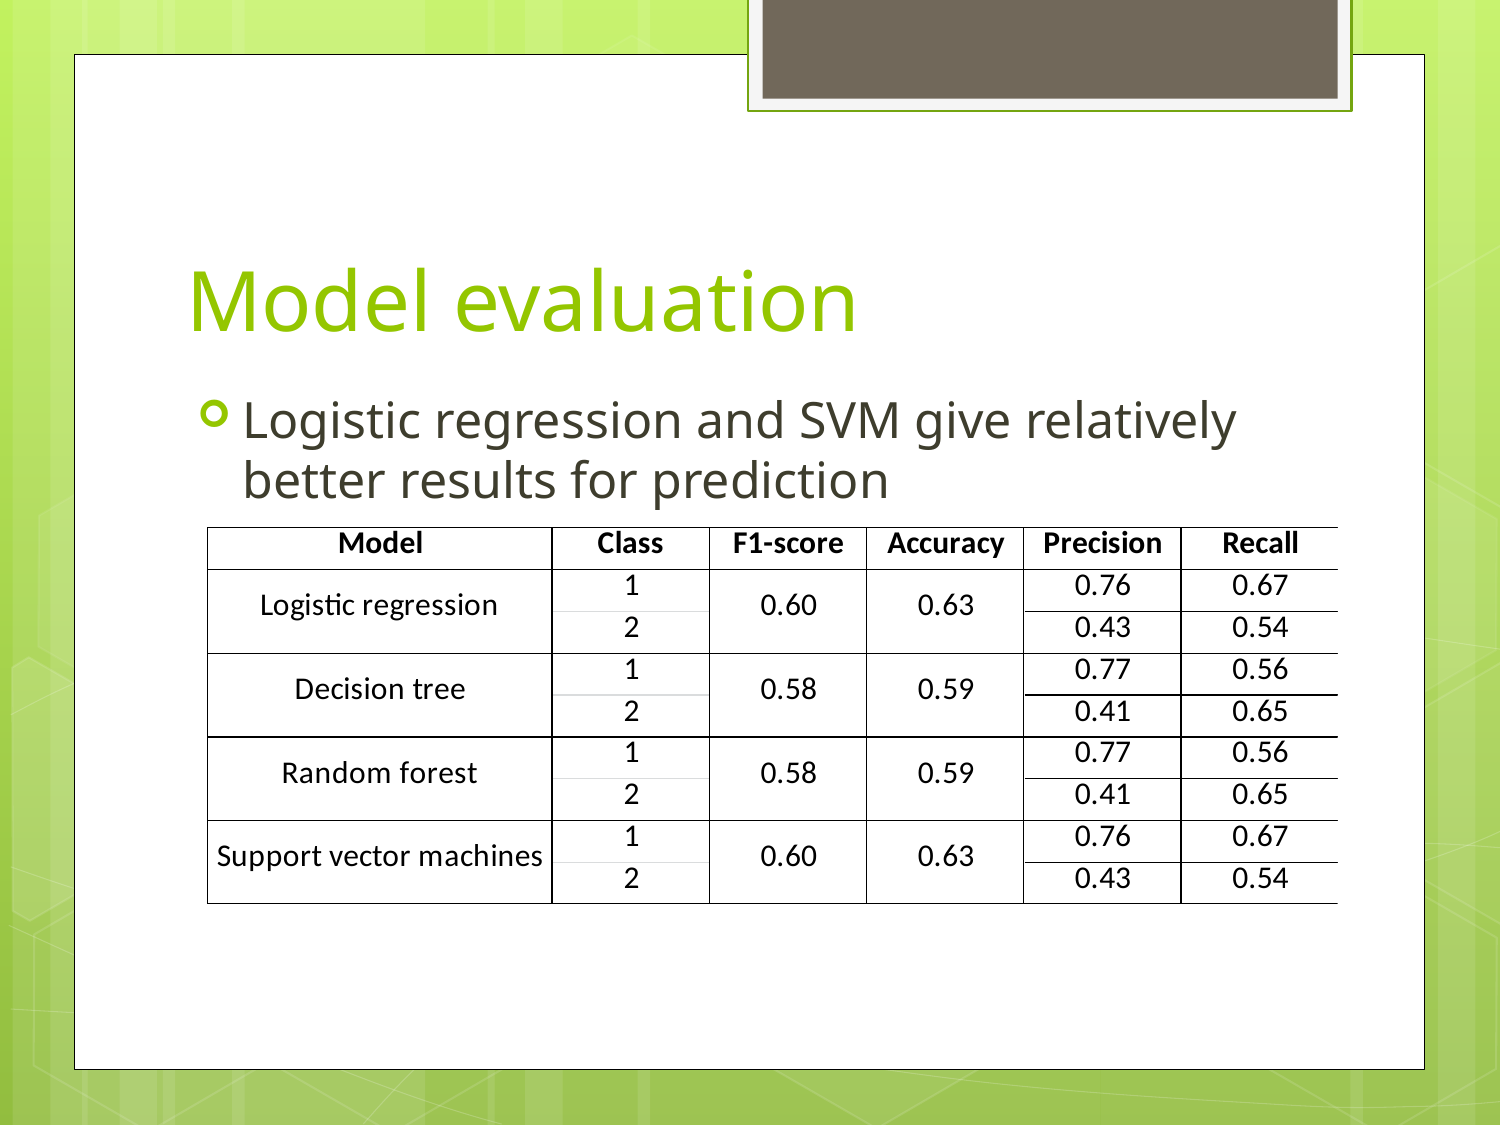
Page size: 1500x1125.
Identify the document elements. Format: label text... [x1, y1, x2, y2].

list Logistic regression and SVM give relatively better results for prediction [171, 381, 1283, 957]
title Model evaluation [171, 168, 1324, 357]
picture [206, 526, 1340, 906]
